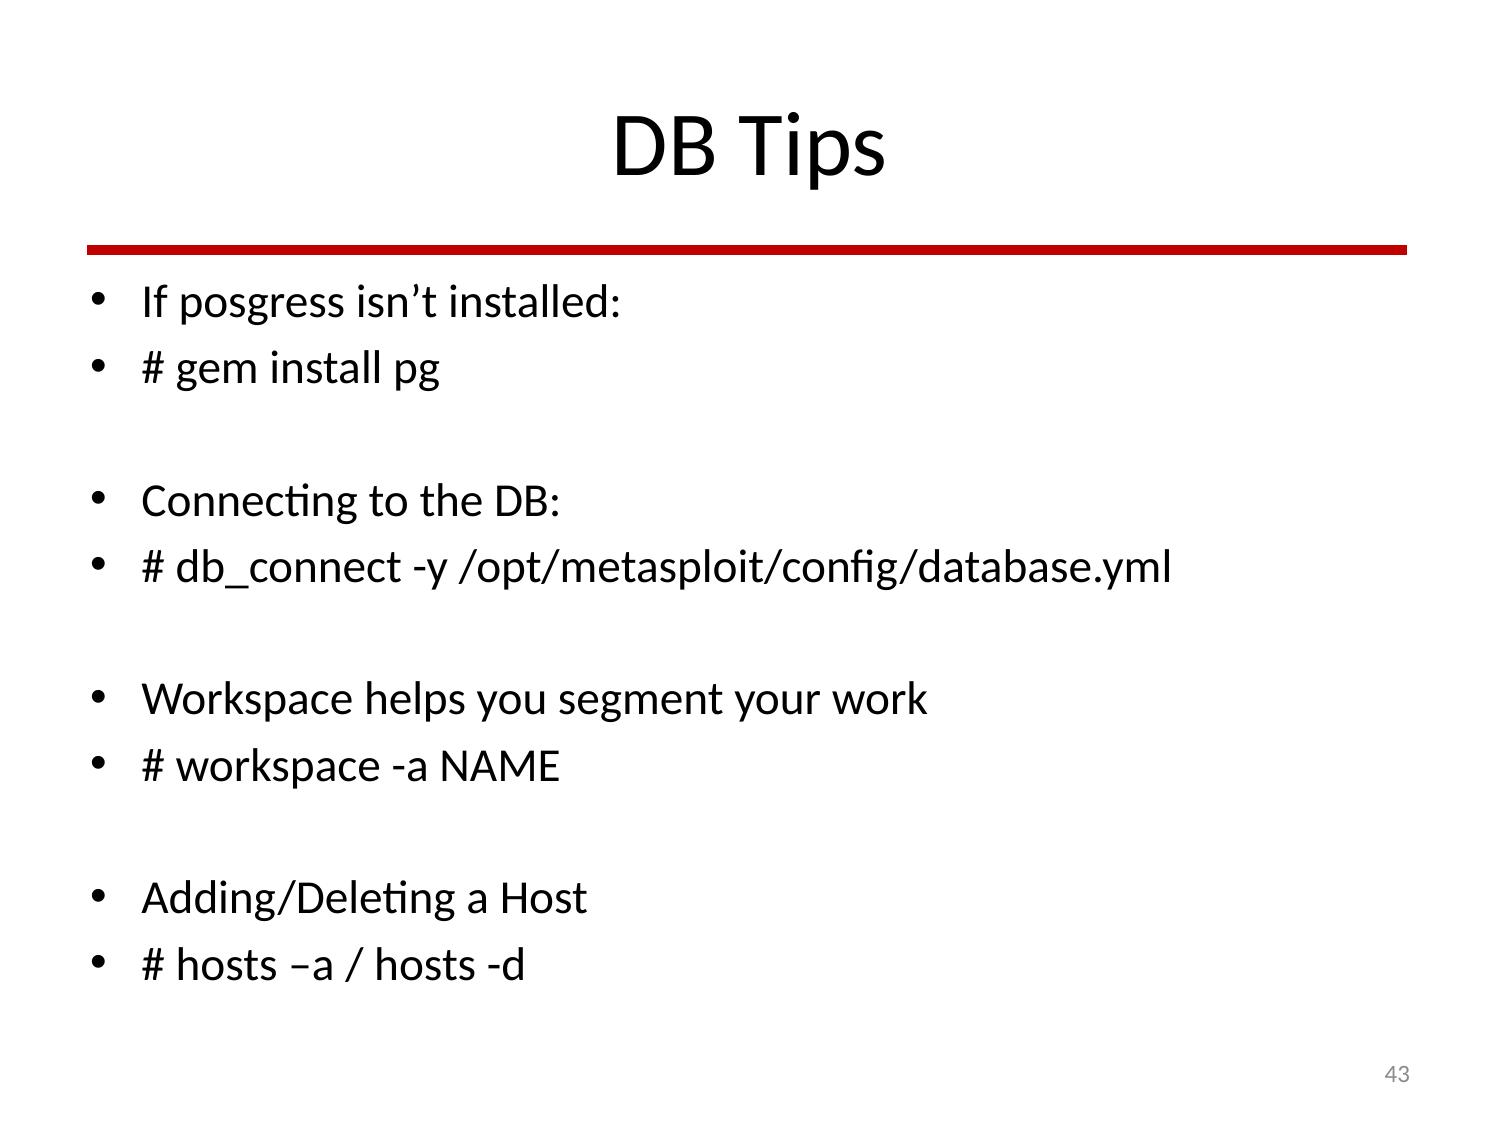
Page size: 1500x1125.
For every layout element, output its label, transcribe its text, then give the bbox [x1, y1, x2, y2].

title DB Tips [75, 45, 1425, 233]
slide_number 43 [1074, 1042, 1425, 1103]
list If posgress isn’t installed: # gem install pg Connecting to the DB: # db_connect -y /opt/metasploit/config/database.yml Workspace helps you segment your work # workspace -a NAME Adding/Deleting a Host # hosts –a / hosts -d [75, 262, 1425, 1005]
